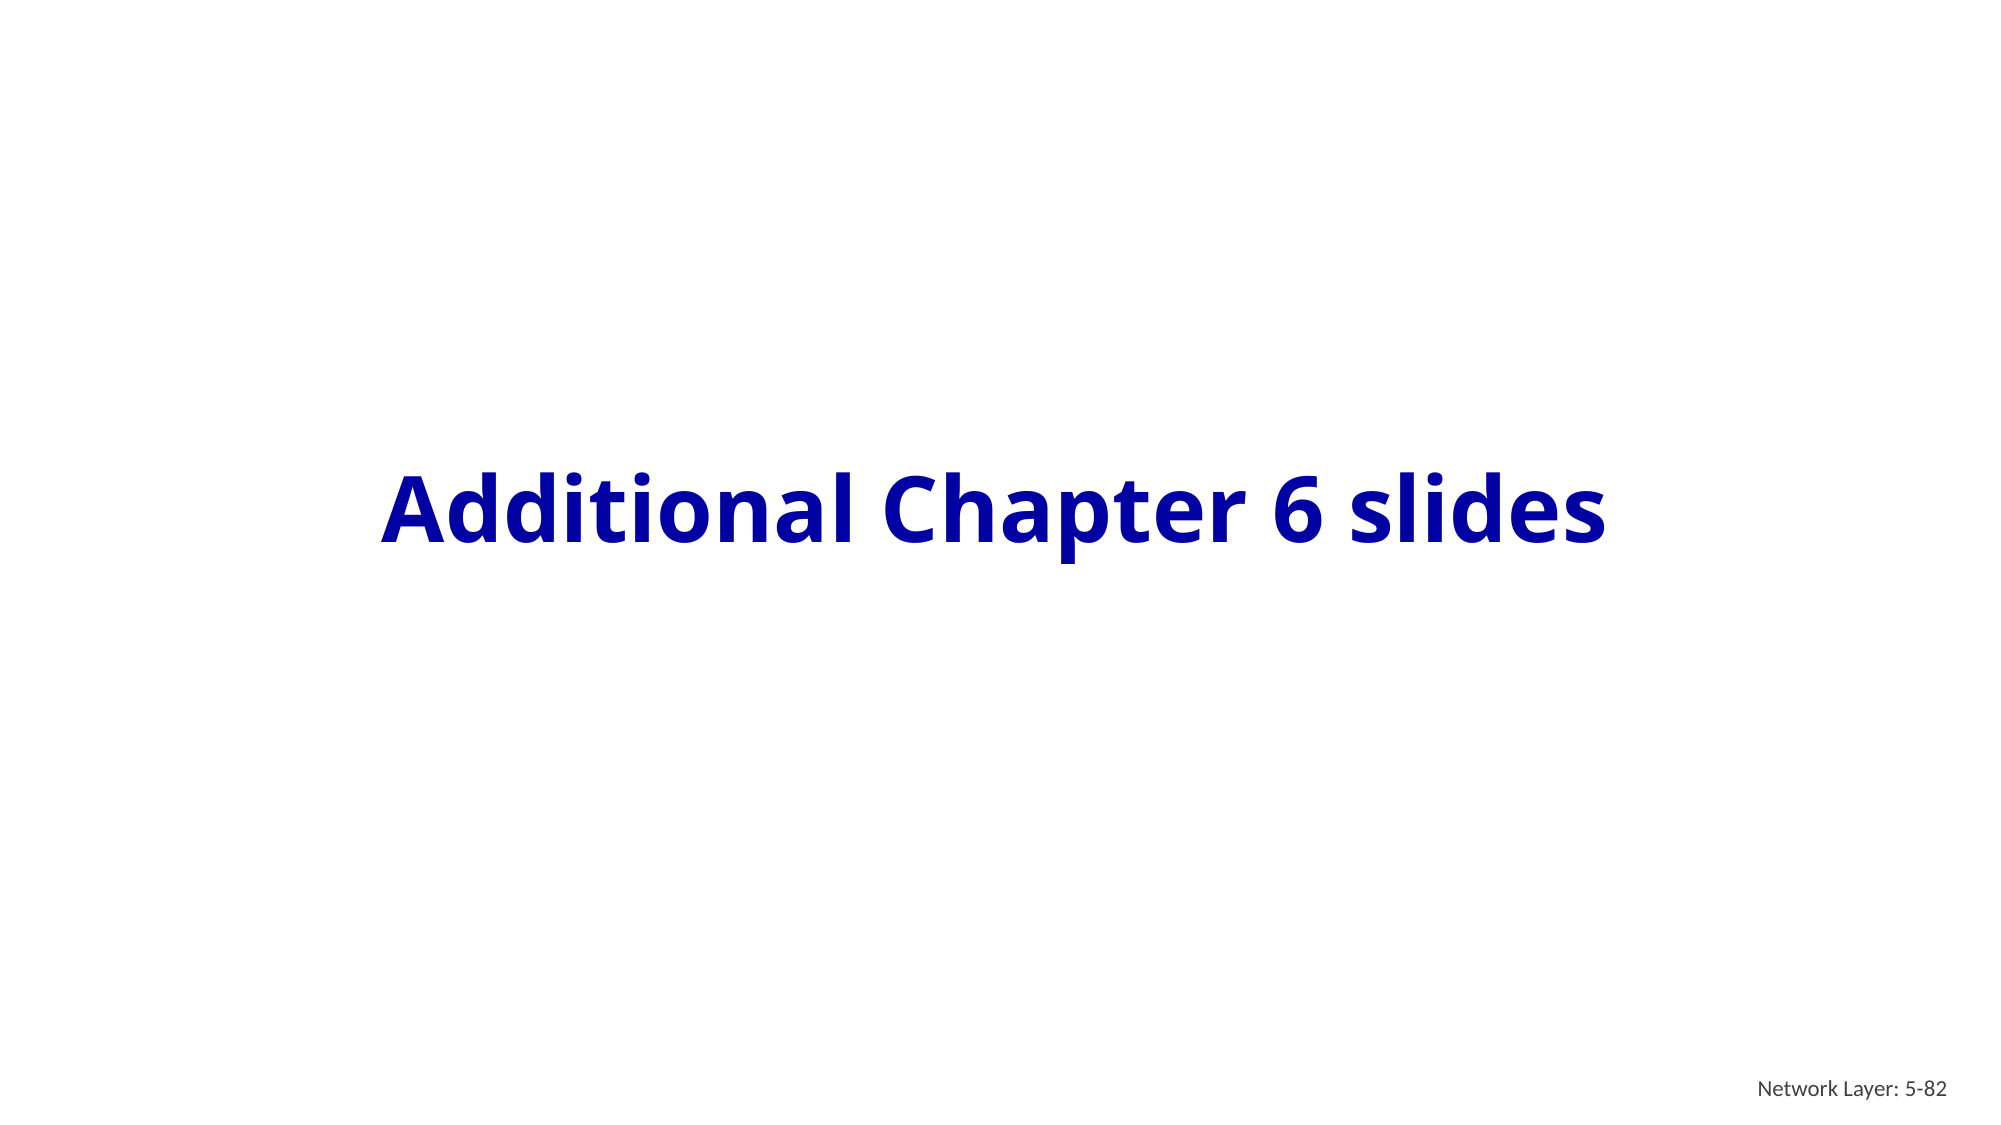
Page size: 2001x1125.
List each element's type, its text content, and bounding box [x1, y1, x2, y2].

title Additional Chapter 6 slides [132, 439, 1858, 586]
slide_number Network Layer: 5-82 [1512, 1056, 1963, 1117]
